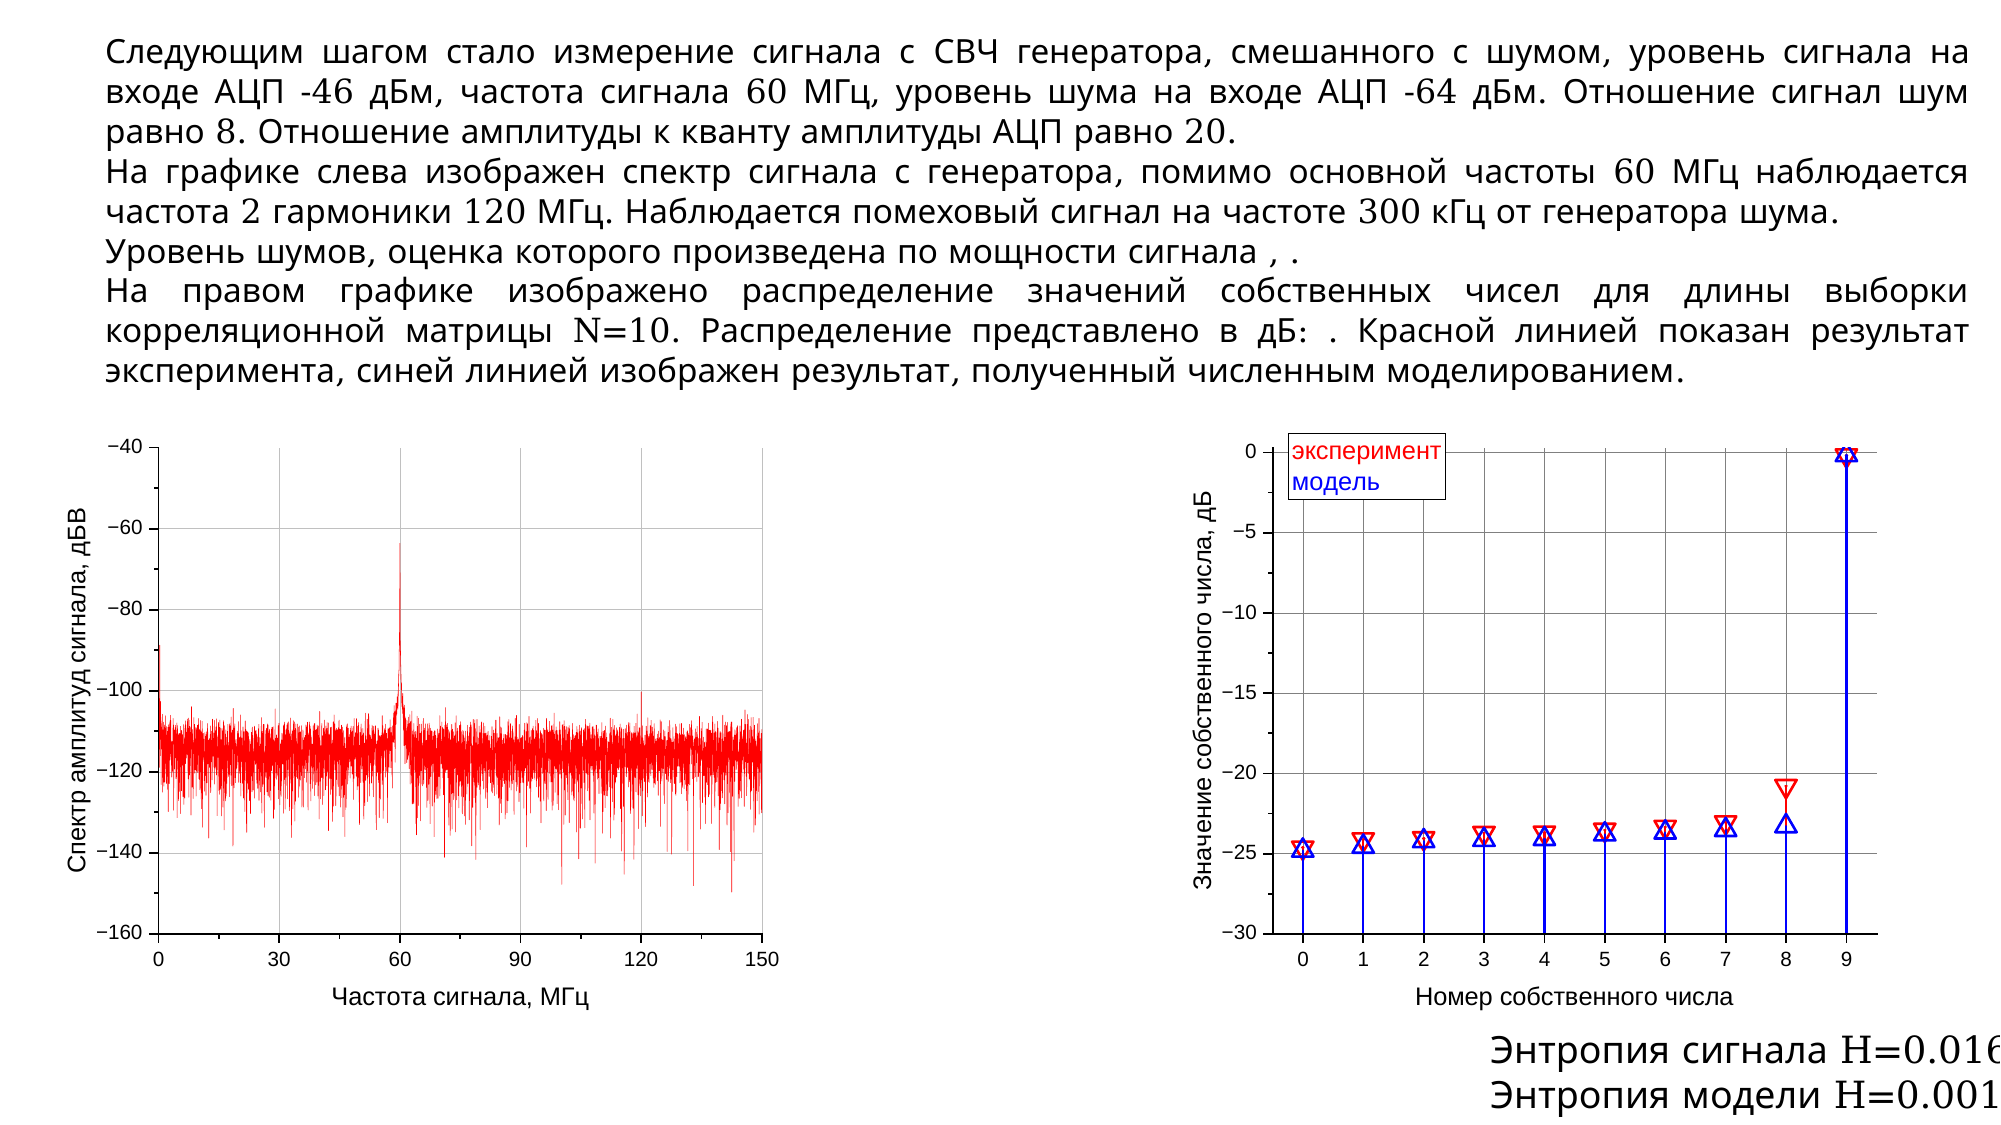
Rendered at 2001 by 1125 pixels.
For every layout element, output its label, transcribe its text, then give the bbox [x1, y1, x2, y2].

text_box Энтропия сигнала H=0.016 Энтропия модели H=0.001 [1475, 1048, 2000, 1124]
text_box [1114, 369, 2000, 1048]
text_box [0, 369, 886, 1048]
